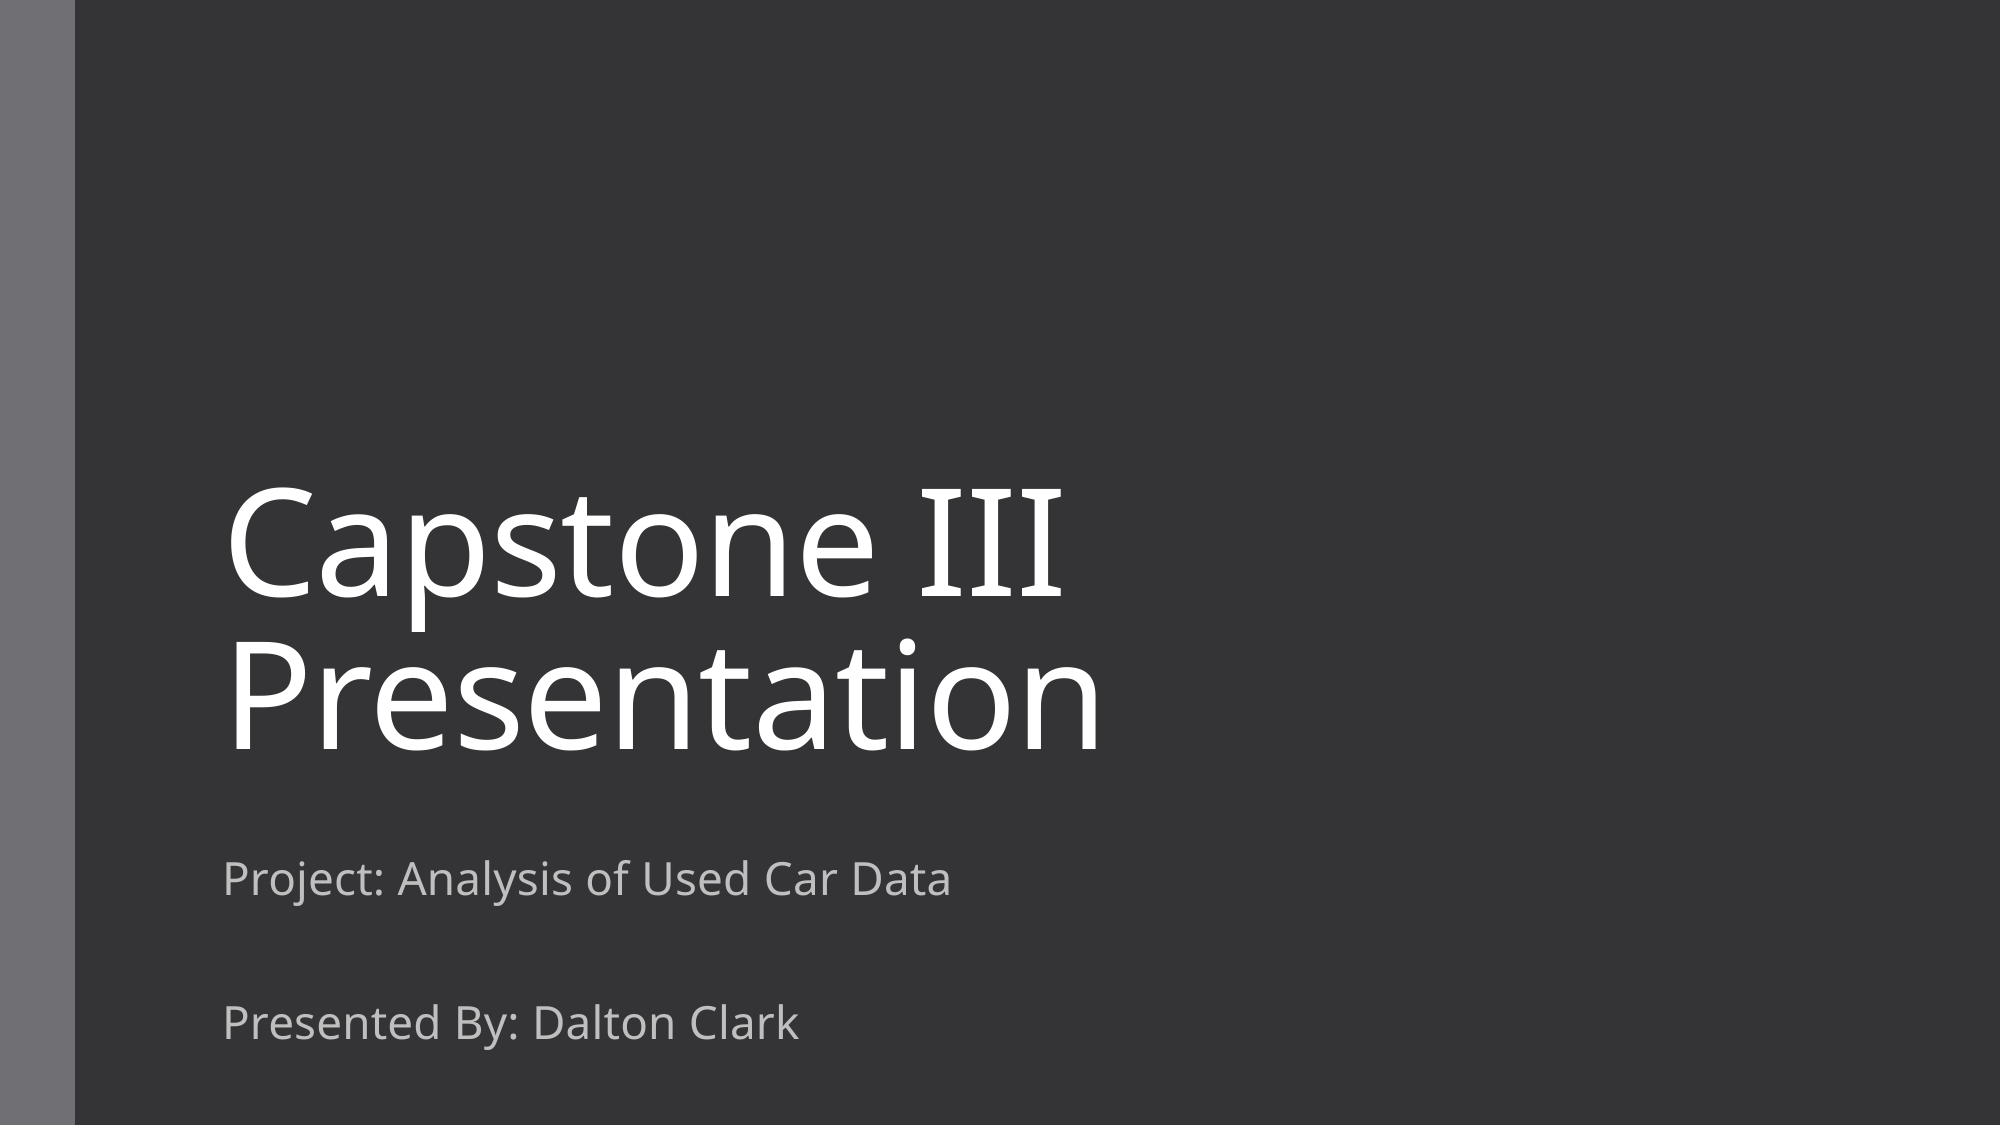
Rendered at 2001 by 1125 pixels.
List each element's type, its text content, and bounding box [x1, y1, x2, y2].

subtitle Project: Analysis of Used Car Data Presented By: Dalton Clark [206, 787, 1752, 1065]
title Capstone III Presentation [206, 124, 1752, 787]
